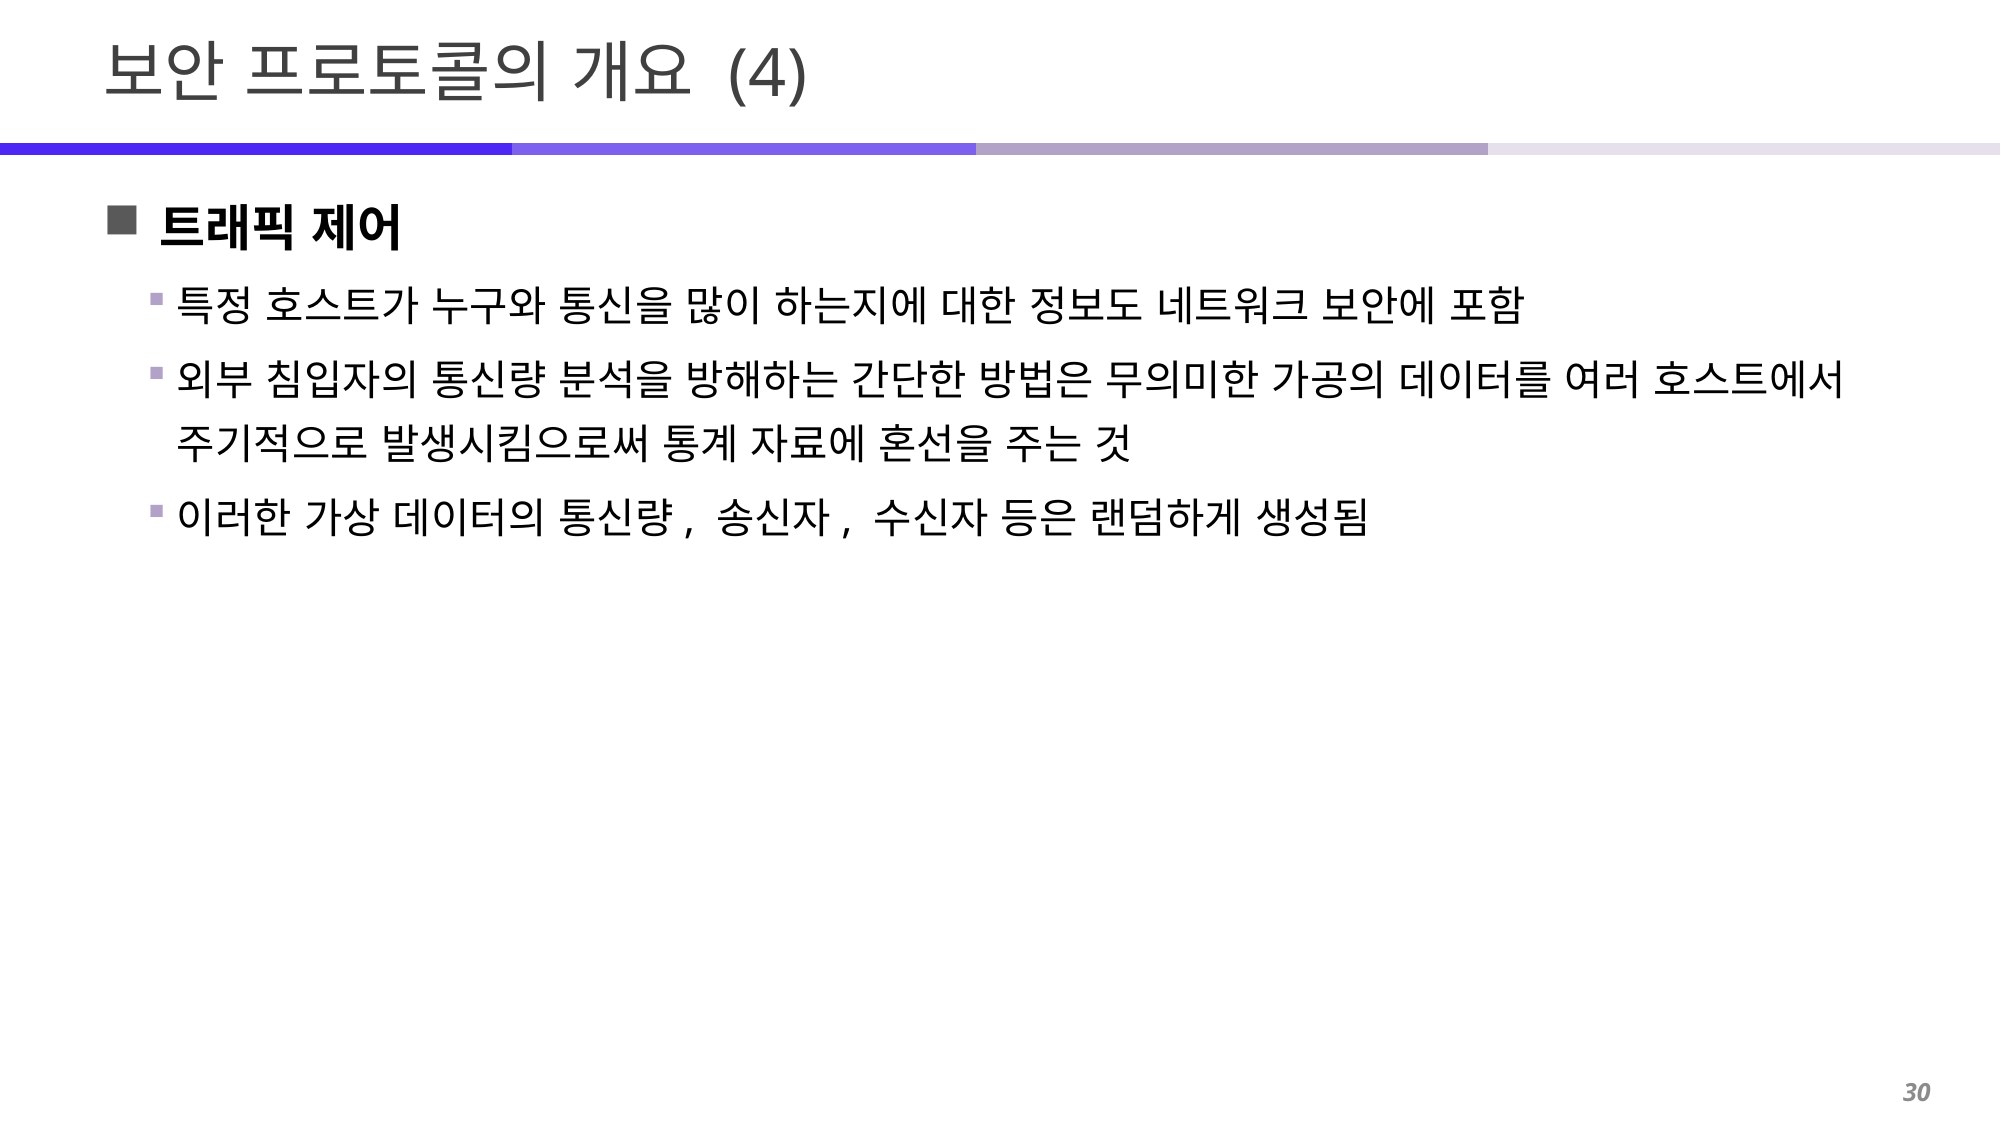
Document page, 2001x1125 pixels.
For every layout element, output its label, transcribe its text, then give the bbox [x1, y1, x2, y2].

list 트래픽 제어 특정 호스트가 누구와 통신을 많이 하는지에 대한 정보도 네트워크 보안에 포함 외부 침입자의 통신량 분석을 방해하는 간단한 방법은 무의미한 가공의 데이터를 여러 호스트에서 주기적으로 발생시킴으로써 통계 자료에 혼선을 주는 것 이러한 가상 데이터의 통신량, 송신자, 수신자 등은 랜덤하게 생성됨 [88, 176, 1920, 1083]
title 보안 프로토콜의 개요 (4) [88, 18, 1920, 122]
